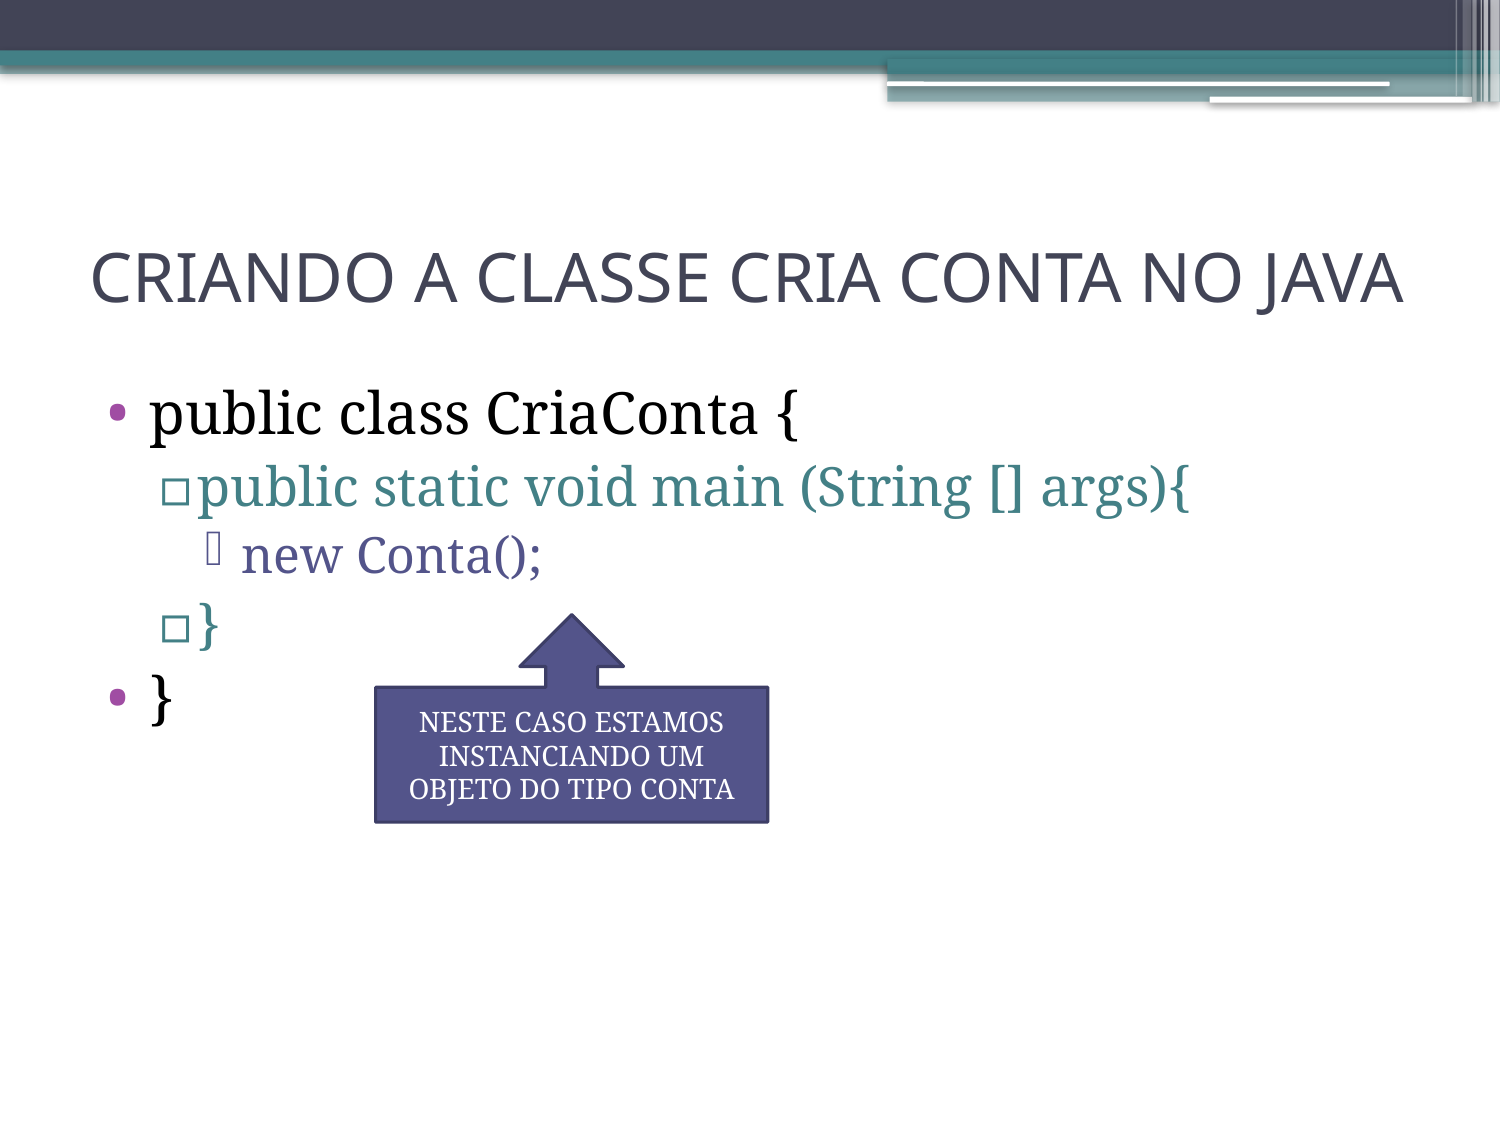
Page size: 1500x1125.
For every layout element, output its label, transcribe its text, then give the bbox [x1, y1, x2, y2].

list public class CriaConta { public static void main (String [] args){ new Conta(); } } [75, 368, 1425, 1079]
text_box NESTE CASO ESTAMOS INSTANCIANDO UM OBJETO DO TIPO CONTA [374, 613, 770, 824]
title CRIANDO A CLASSE CRIA CONTA NO JAVA [75, 187, 1425, 363]
